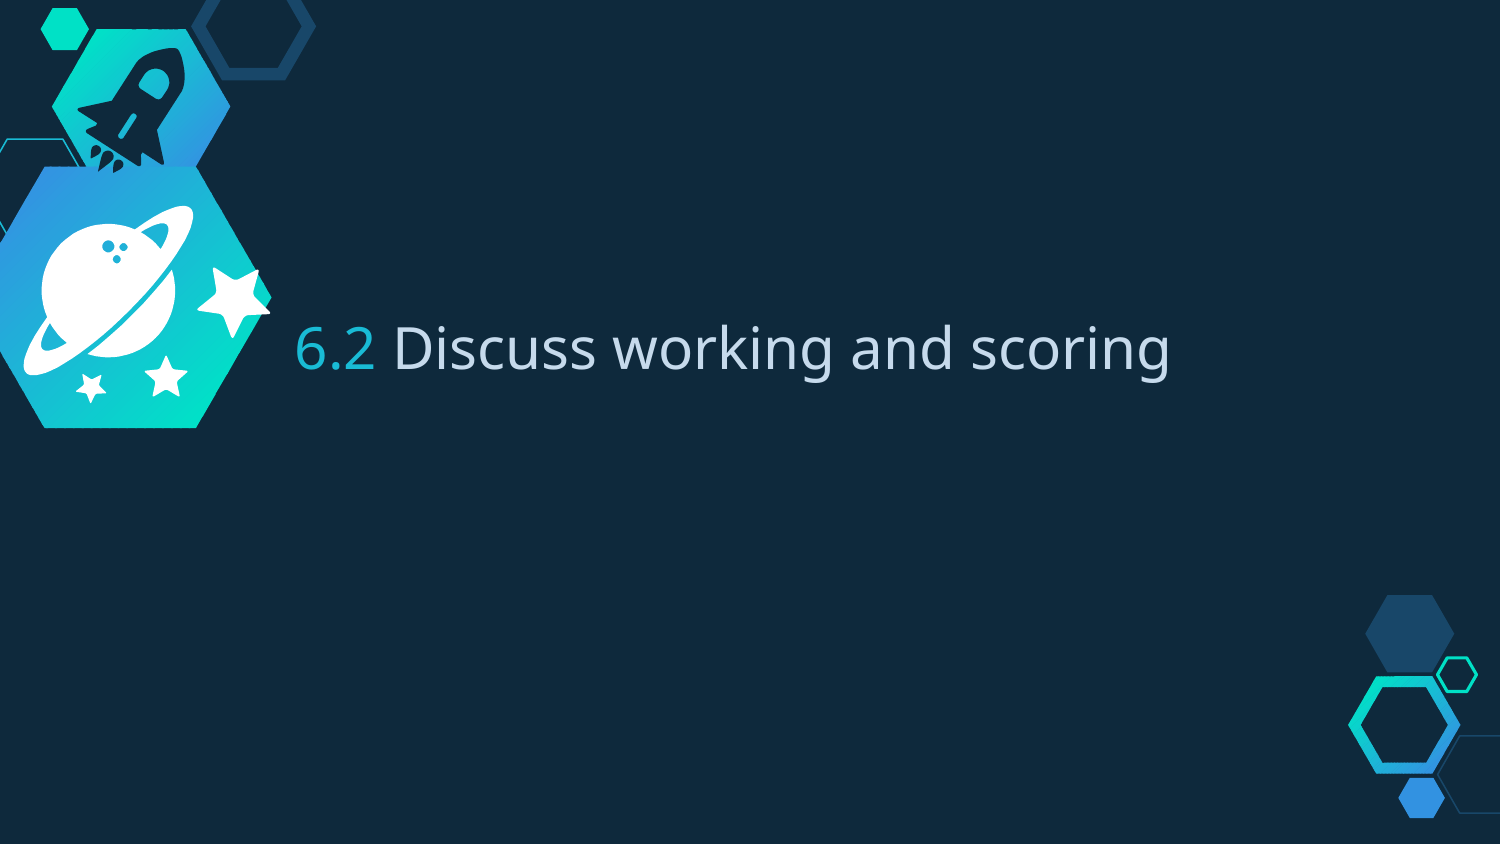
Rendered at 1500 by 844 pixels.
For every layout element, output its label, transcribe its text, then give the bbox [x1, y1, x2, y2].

title 6.2 Discuss working and scoring [279, 275, 1500, 466]
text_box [79, 56, 193, 170]
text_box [23, 205, 194, 376]
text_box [0, 166, 272, 429]
